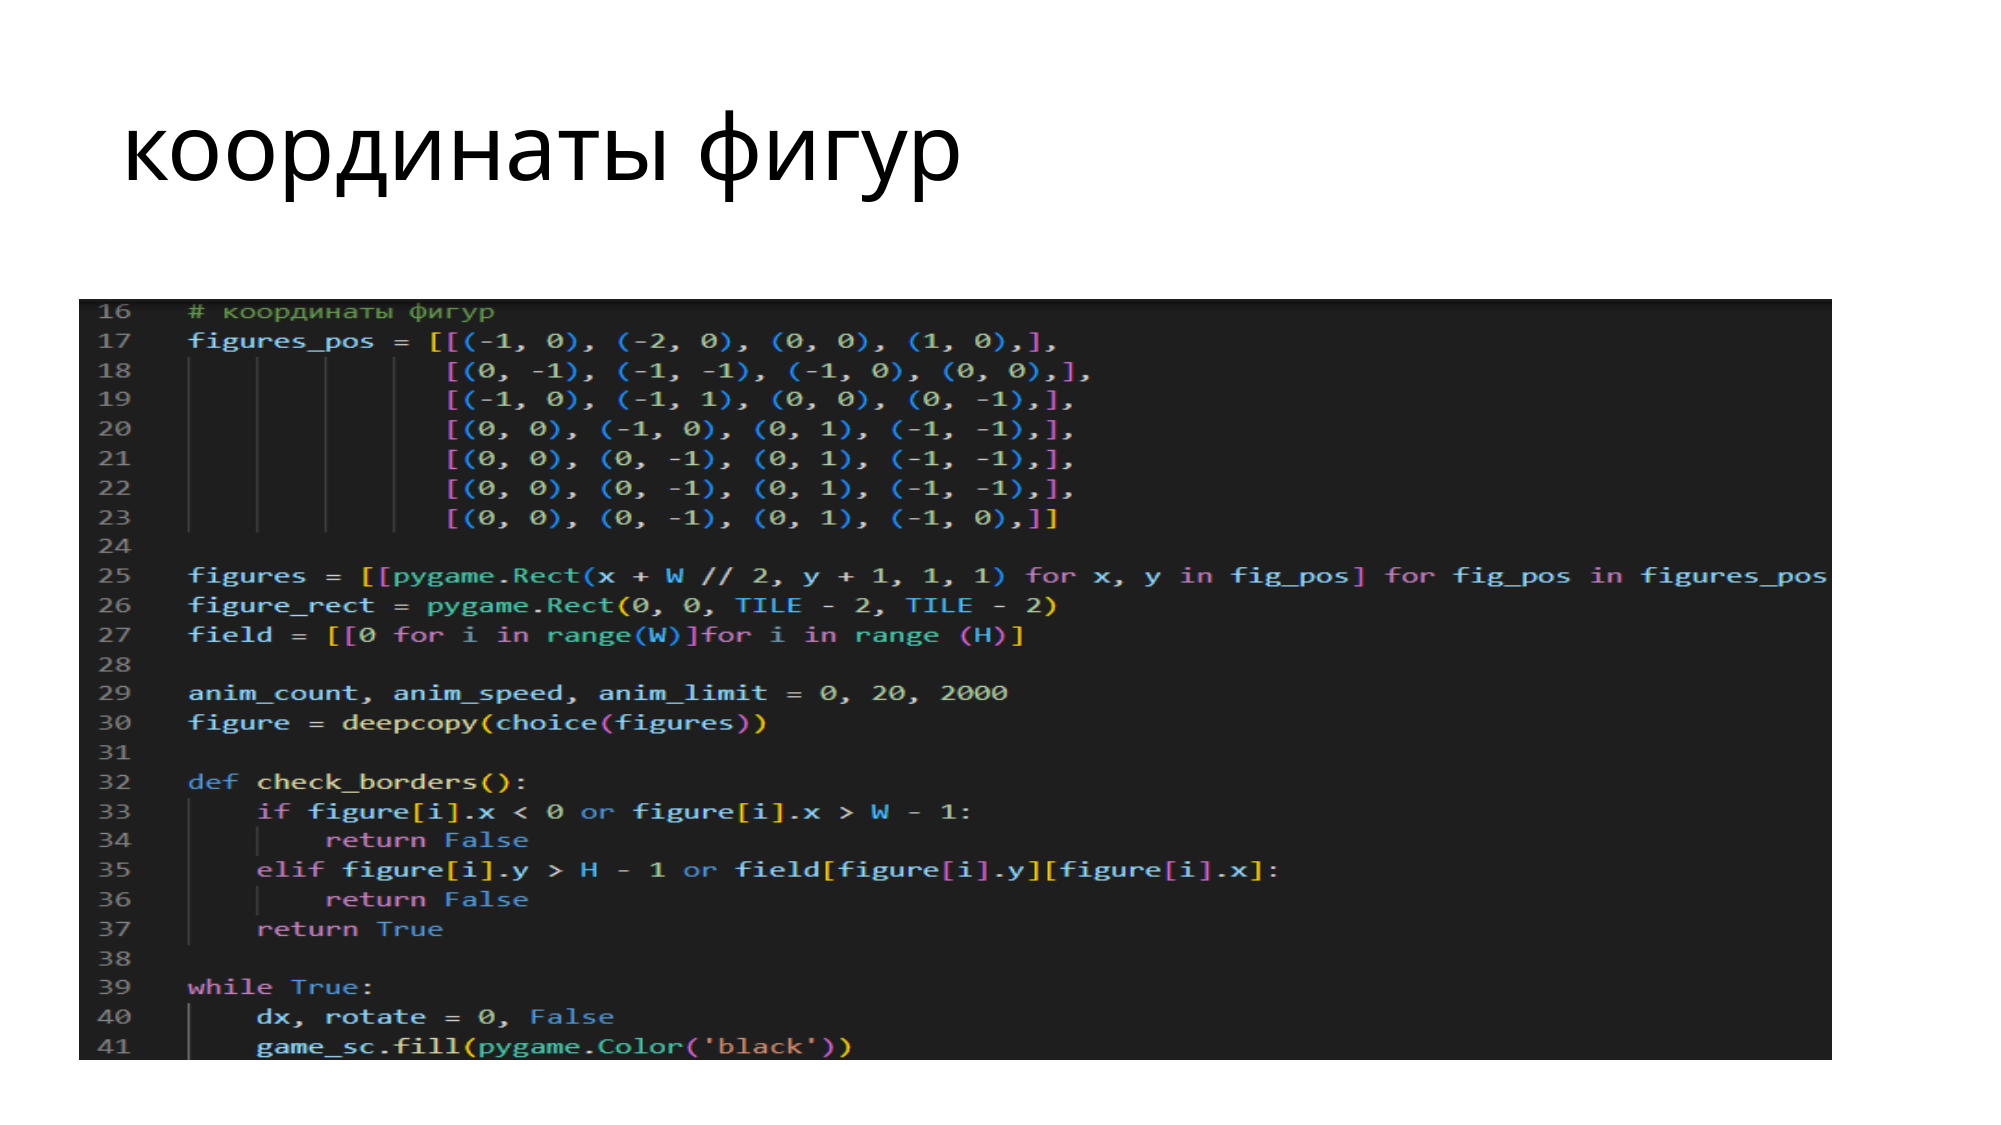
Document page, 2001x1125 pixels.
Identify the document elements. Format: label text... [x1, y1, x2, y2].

title координаты фигур [106, 42, 1832, 260]
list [78, 299, 1832, 1061]
